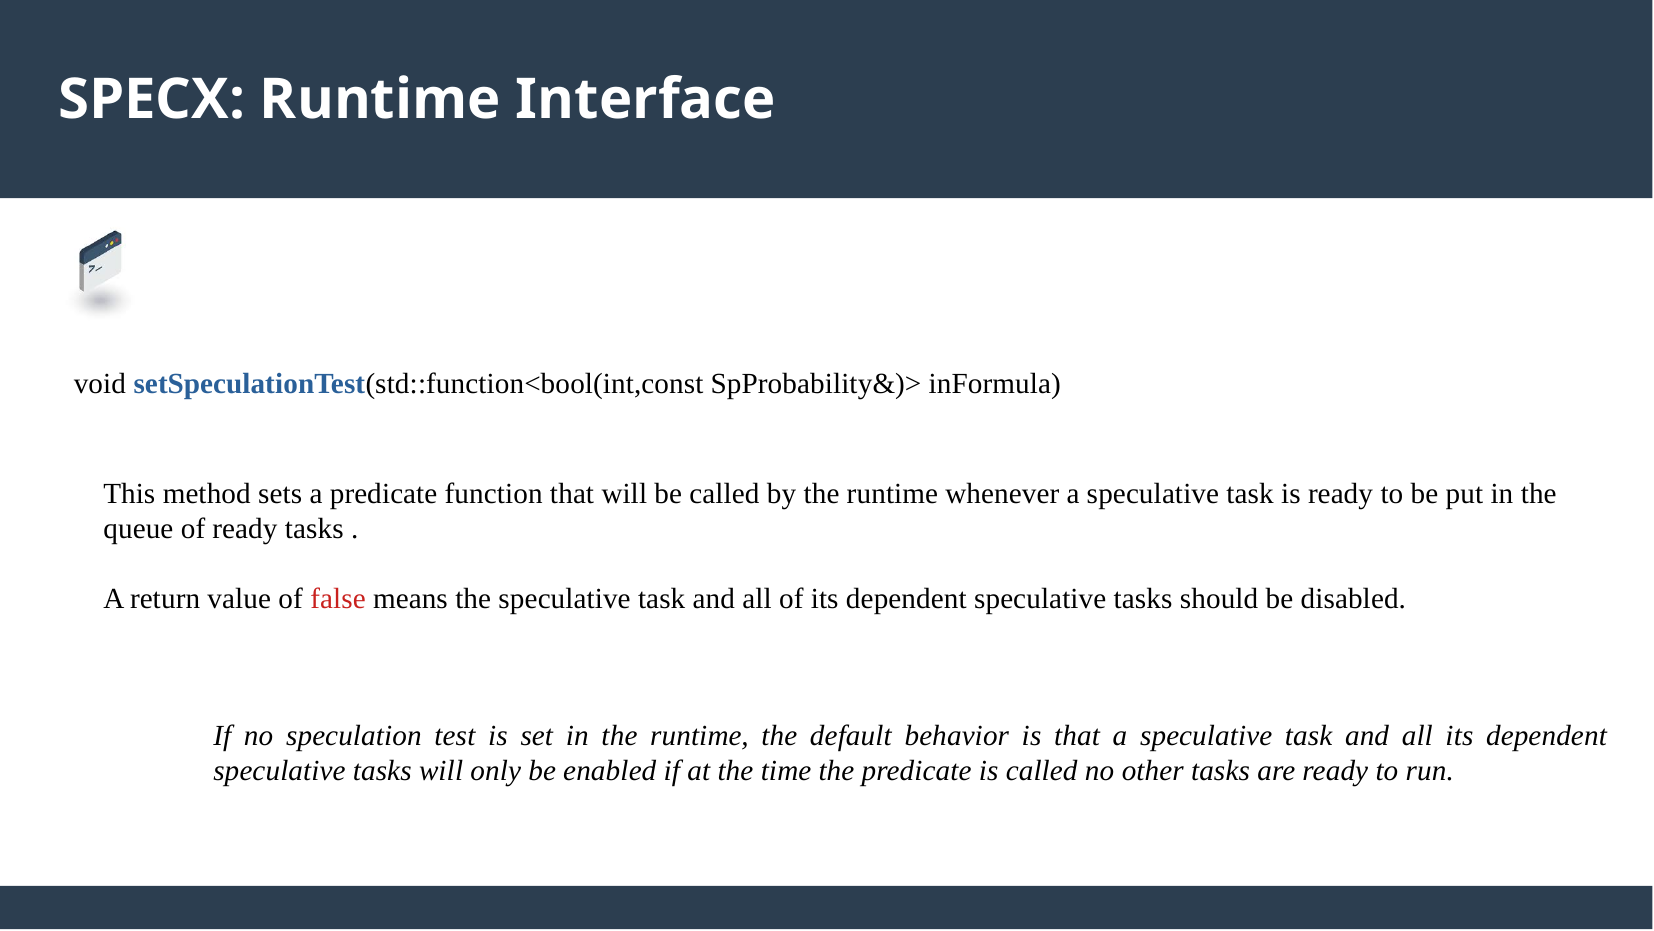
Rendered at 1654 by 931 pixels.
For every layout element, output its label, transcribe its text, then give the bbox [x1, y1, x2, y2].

picture [11, 206, 190, 325]
text_box SPECX: Runtime Interface [58, 37, 1593, 154]
text_box void setSpeculationTest(std::function<bool(int,const SpProbability&)> inFormula) [59, 356, 1420, 414]
text_box If no speculation test is set in the runtime, the default behavior is that a speculative task and all its dependent speculative tasks will only be enabled if at the time the predicate is called no other tasks are ready to run. [198, 708, 1624, 788]
text_box This method sets a predicate function that will be called by the runtime whenever a speculative task is ready to be put in the queue of ready tasks . A return value of false means the speculative task and all of its dependent speculative tasks should be disabled. [88, 466, 1609, 650]
